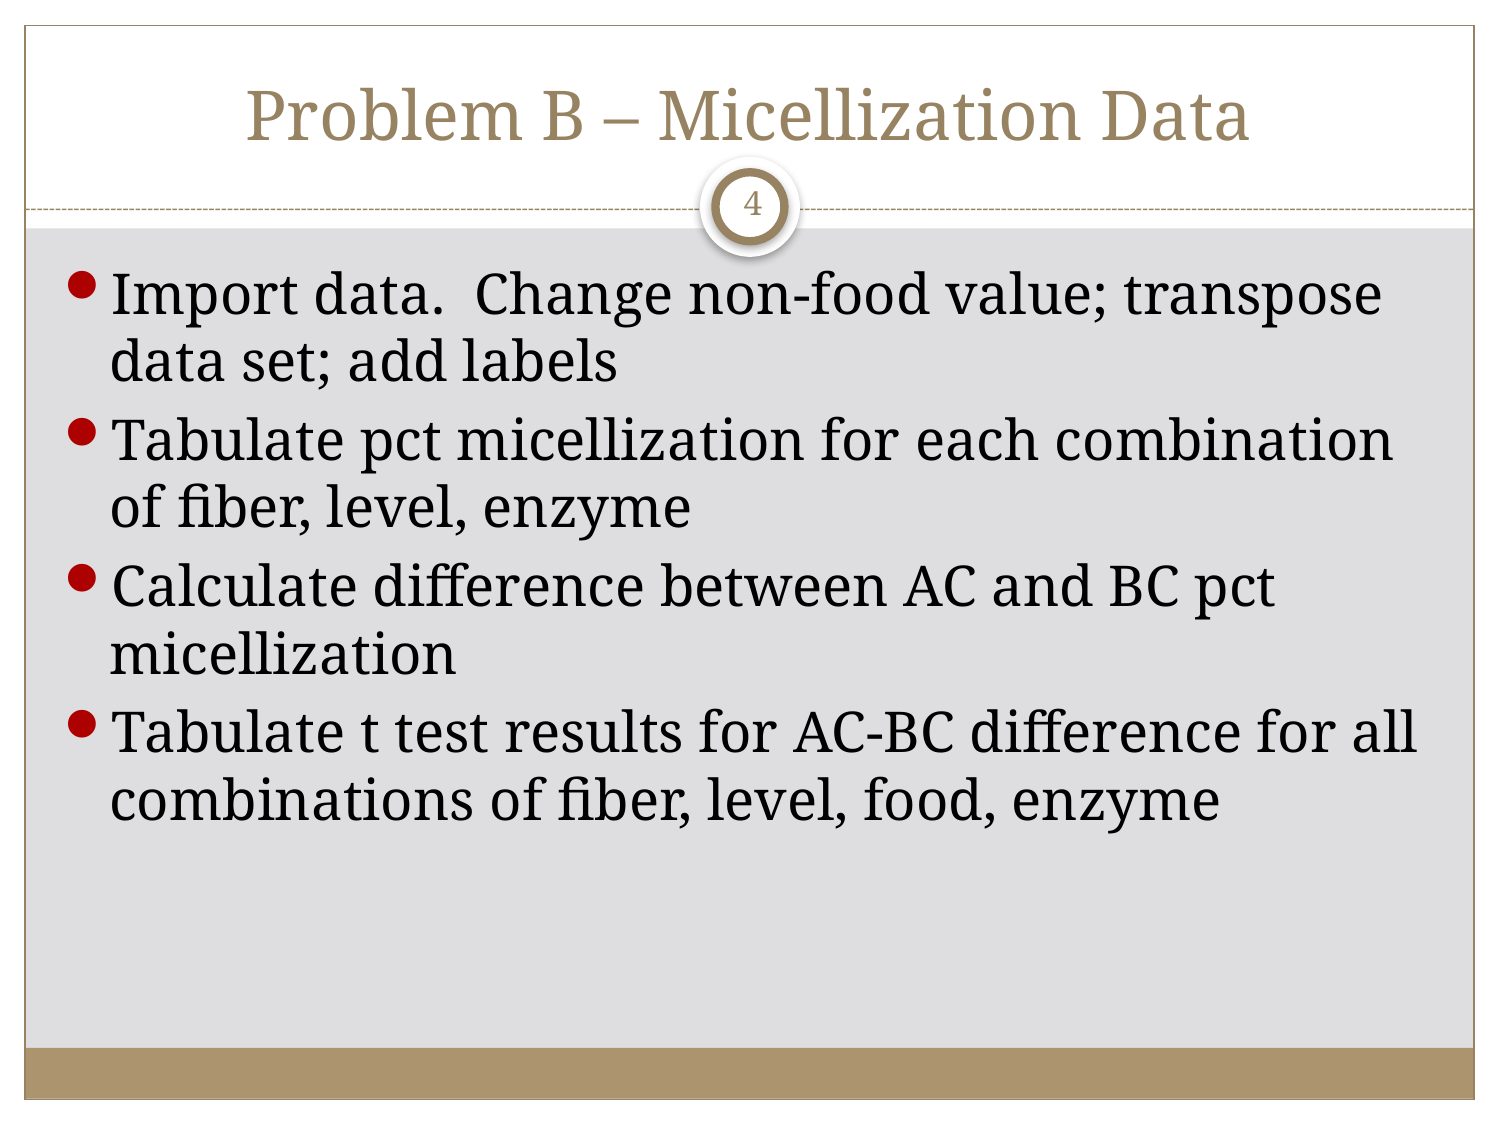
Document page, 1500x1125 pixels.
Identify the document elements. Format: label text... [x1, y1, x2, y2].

list Import data. Change non-food value; transpose data set; add labels Tabulate pct micellization for each combination of fiber, level, enzyme Calculate difference between AC and BC pct micellization Tabulate t test results for AC-BC difference for all combinations of fiber, level, food, enzyme [49, 250, 1445, 1001]
slide_number 4 [715, 168, 791, 241]
title Problem B – Micellization Data [49, 37, 1450, 162]
